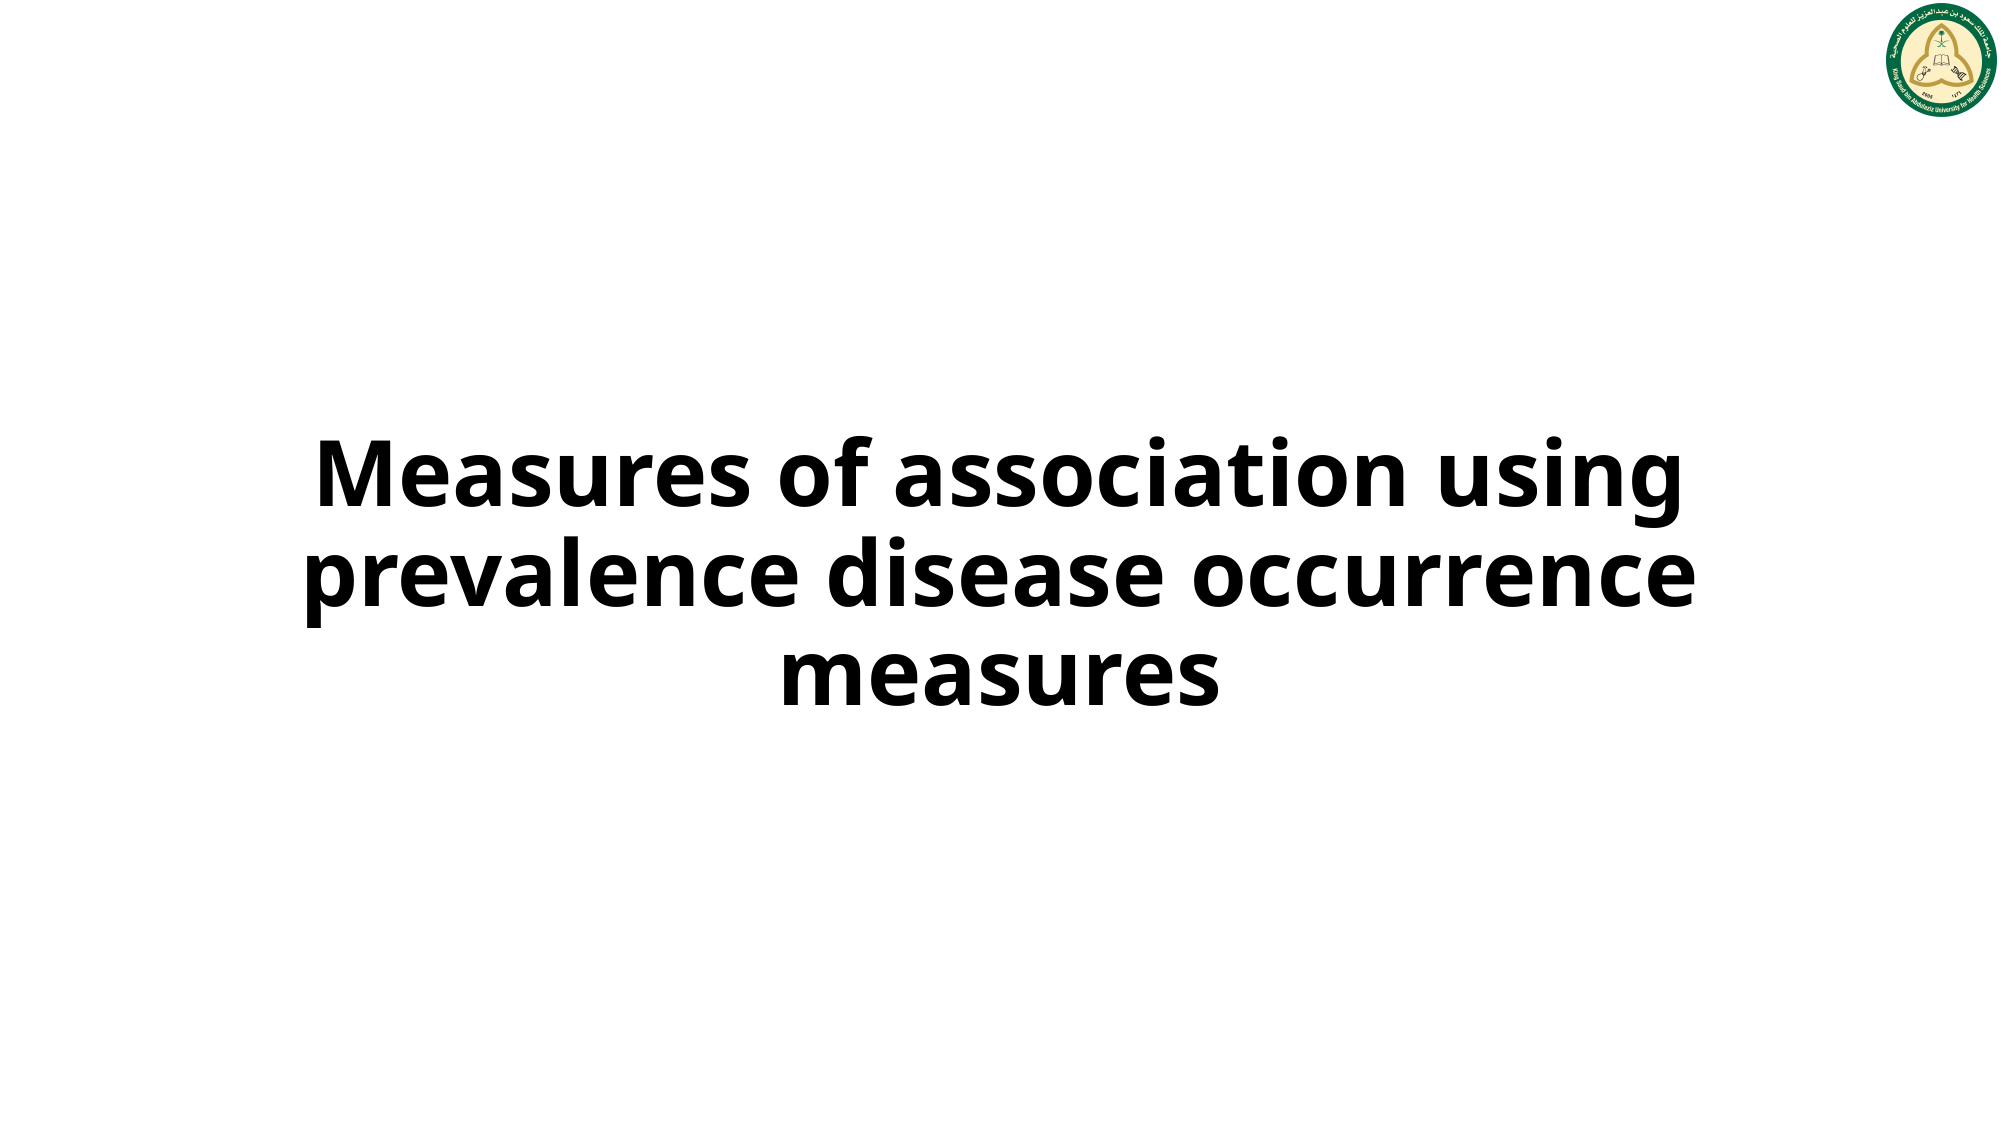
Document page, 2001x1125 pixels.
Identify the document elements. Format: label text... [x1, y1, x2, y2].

list Measures of association using prevalence disease occurrence measures [137, 299, 1863, 1014]
picture [1886, 3, 1997, 117]
